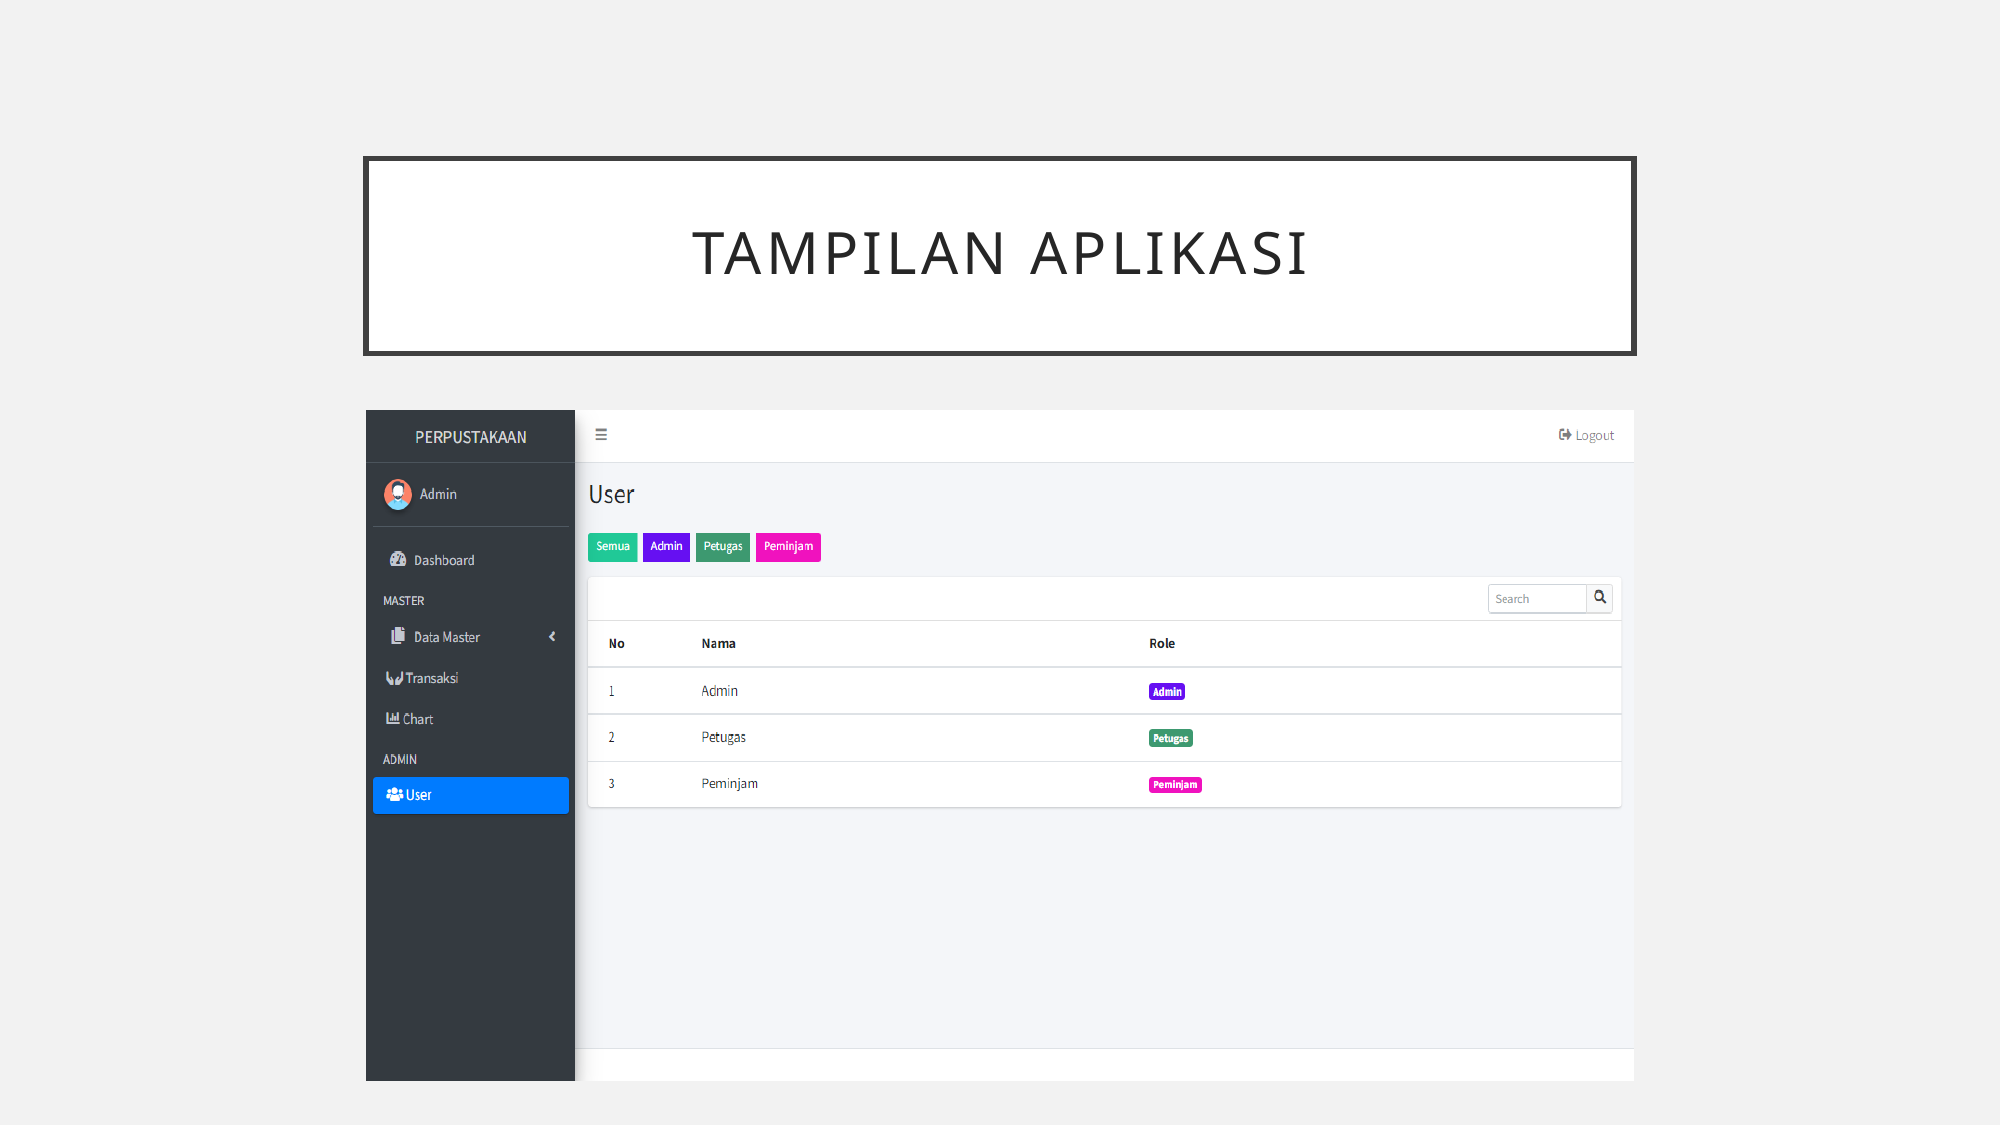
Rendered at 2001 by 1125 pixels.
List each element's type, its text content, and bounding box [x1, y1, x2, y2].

title Tampilan aplikasi [363, 156, 1637, 356]
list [365, 410, 1634, 1081]
